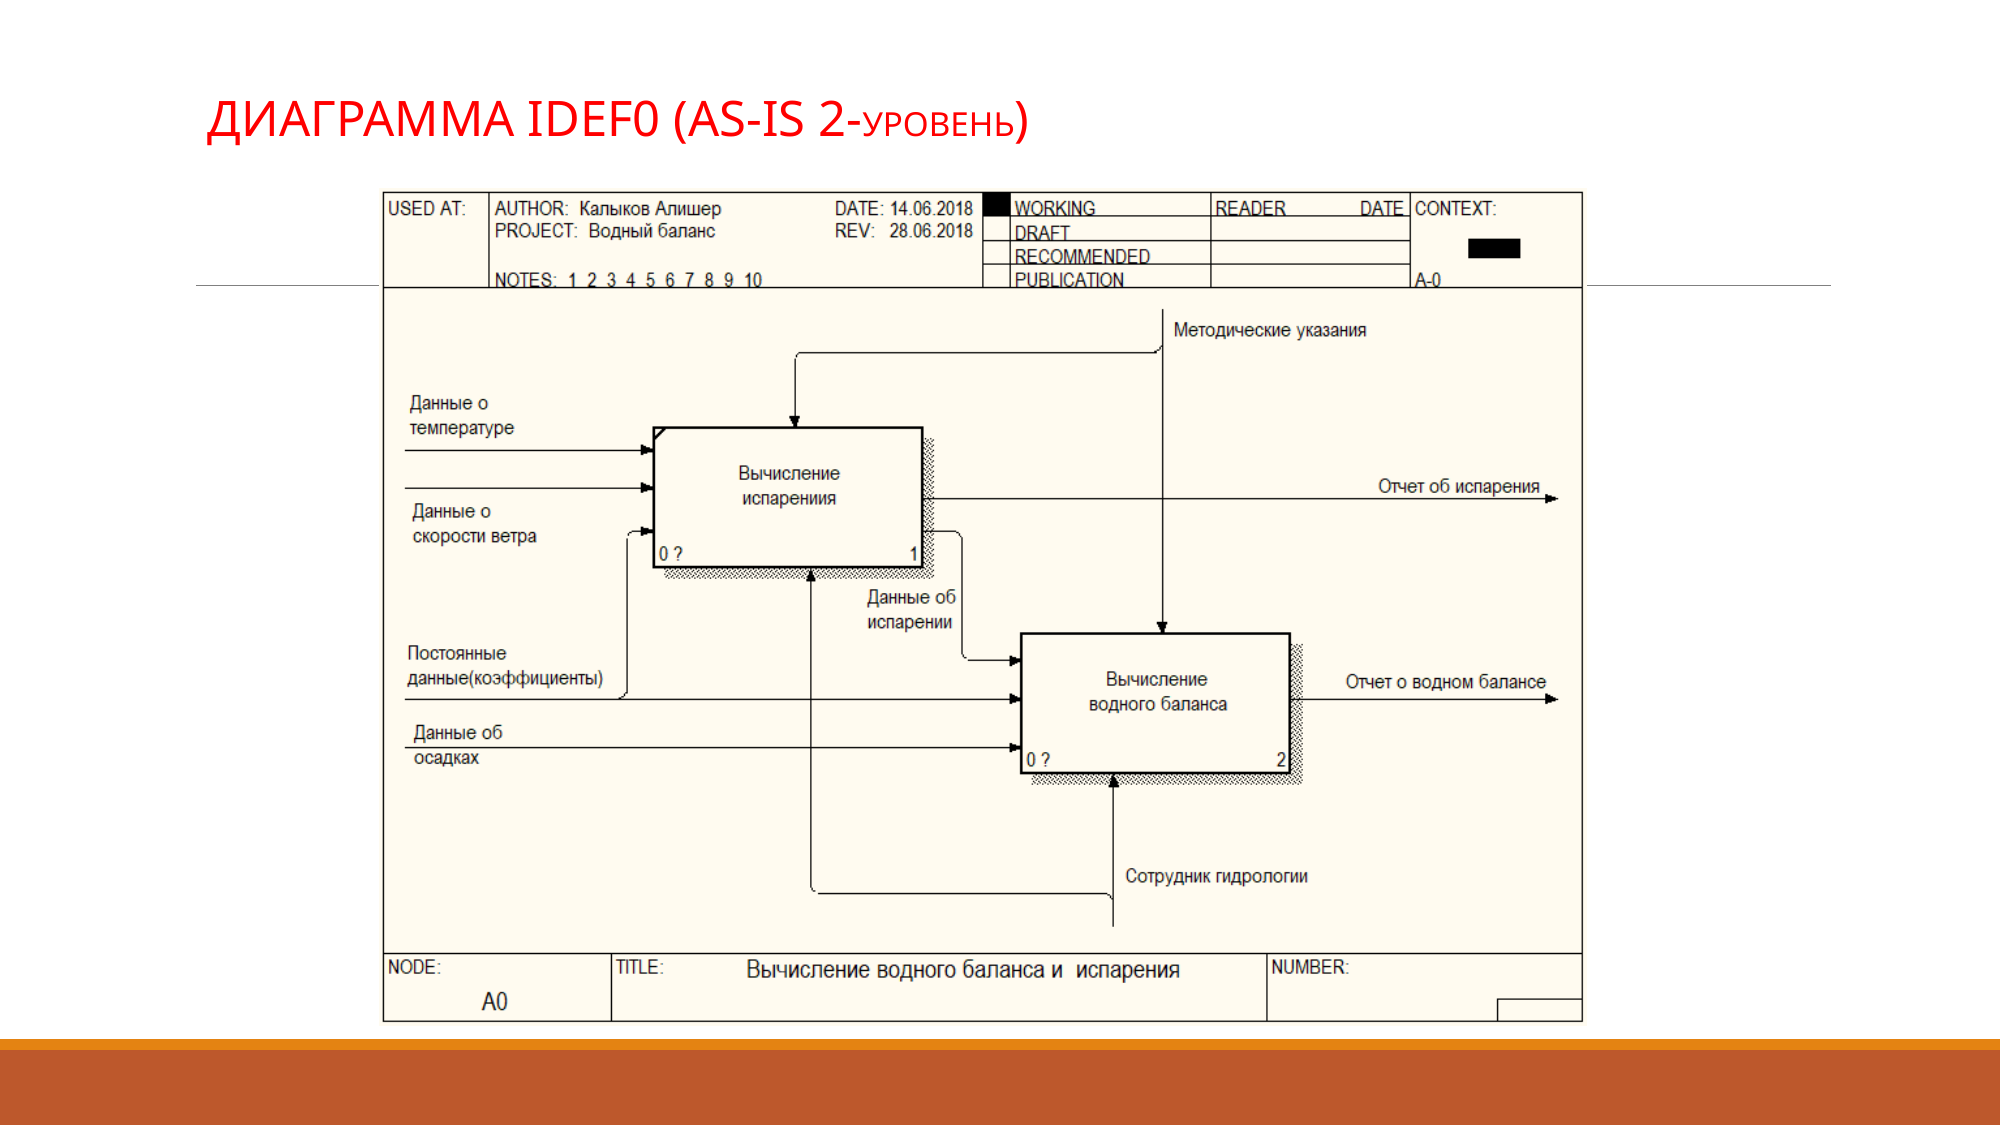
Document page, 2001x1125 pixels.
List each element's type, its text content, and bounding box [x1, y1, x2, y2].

text_box Диаграмма IDEF0 (AS-IS 2-уровень) [192, 78, 1067, 154]
picture [378, 187, 1587, 1027]
